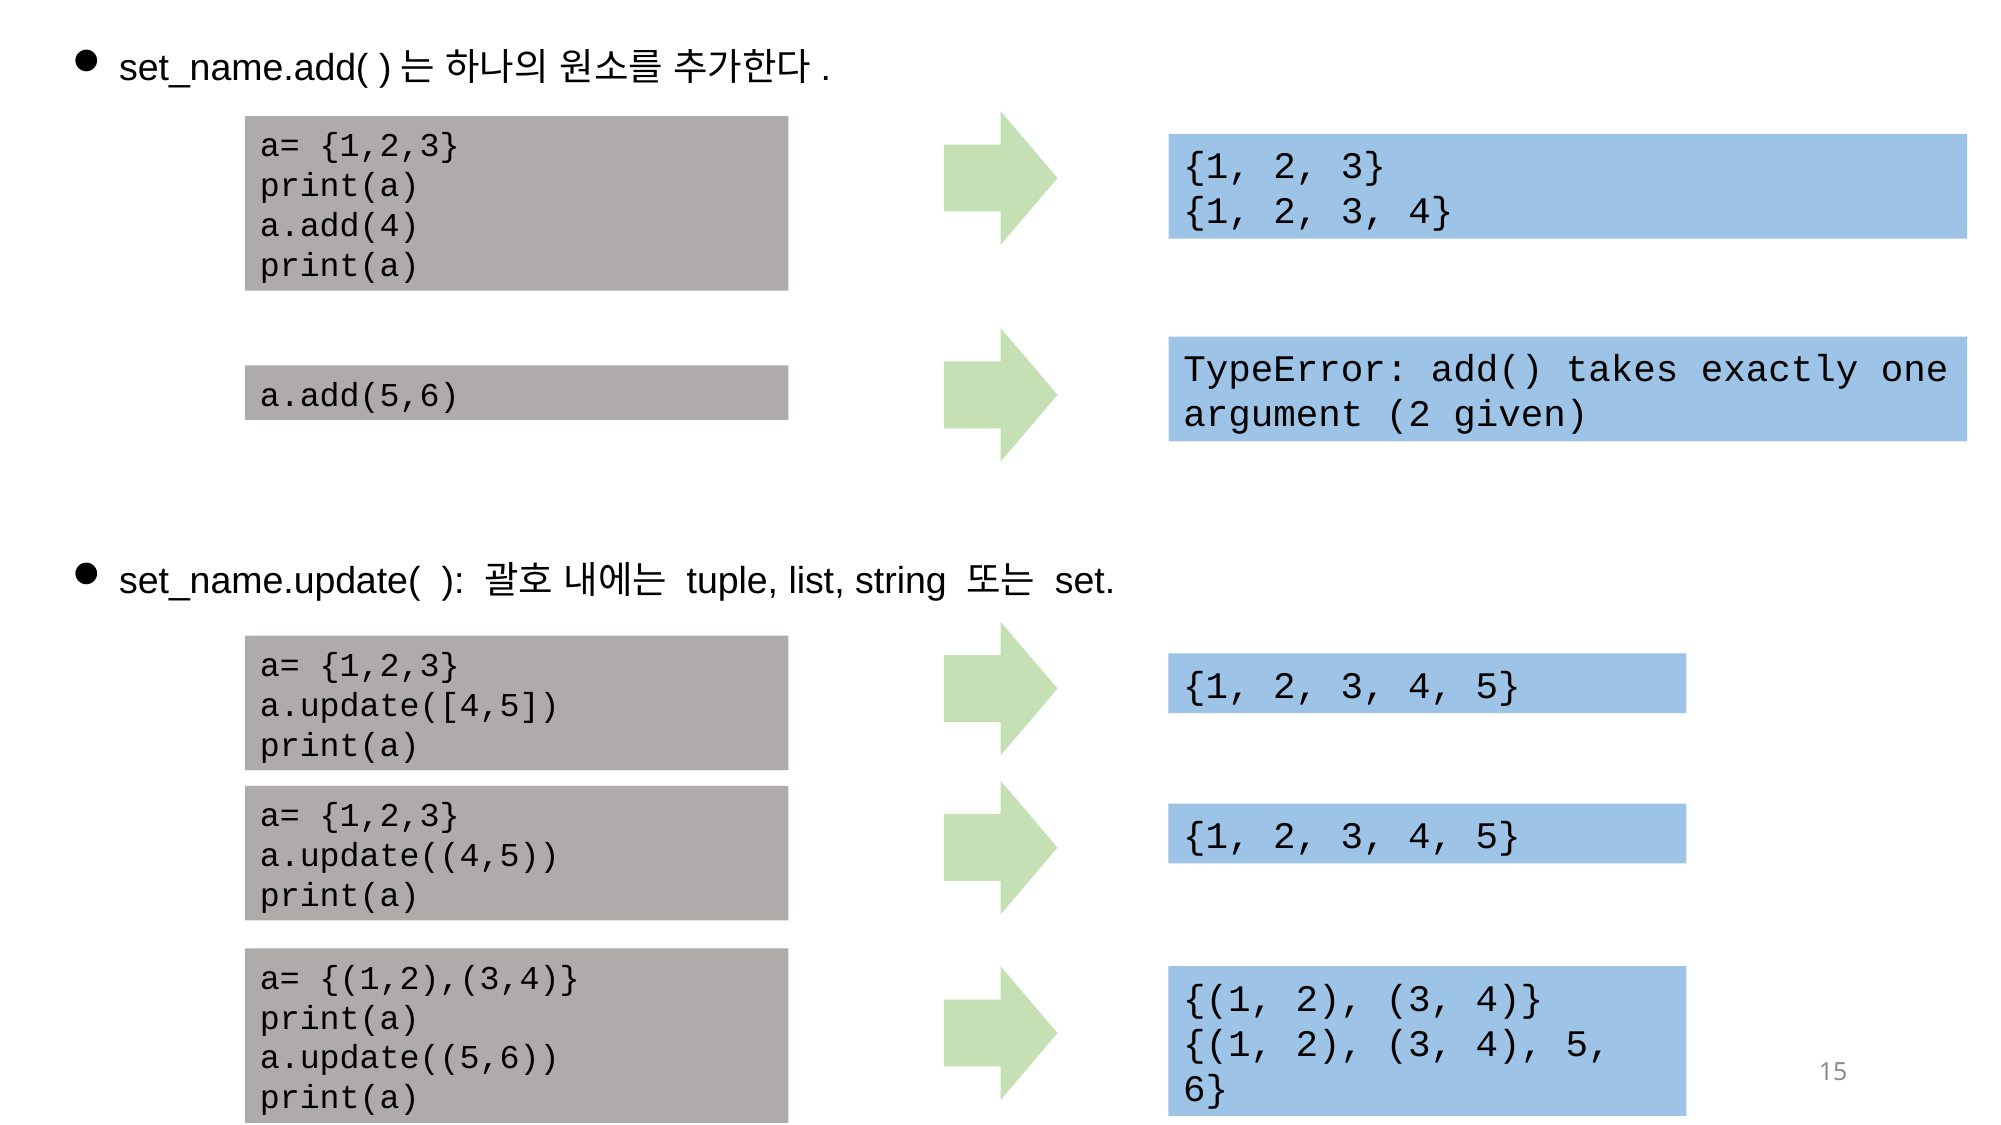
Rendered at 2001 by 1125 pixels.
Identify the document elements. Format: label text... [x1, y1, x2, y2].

text_box {(1, 2), (3, 4)} {(1, 2), (3, 4), 5, 6} [1168, 966, 1687, 1116]
text_box set_name.update( ): 괄호 내에는 tuple, list, string 또는 set. [57, 548, 1333, 609]
text_box set_name.add( )는 하나의 원소를 추가한다. [57, 35, 1333, 96]
text_box a= {1,2,3} print(a) a.add(4) print(a) [245, 116, 789, 291]
text_box a= {1,2,3} a.update((4,5)) print(a) [245, 785, 789, 921]
text_box TypeError: add() takes exactly one argument (2 given) [1168, 336, 1968, 442]
text_box [943, 109, 1059, 247]
text_box {1, 2, 3} {1, 2, 3, 4} [1168, 133, 1968, 239]
text_box {1, 2, 3, 4, 5} [1168, 653, 1687, 714]
text_box a= {1,2,3} a.update([4,5]) print(a) [245, 635, 789, 771]
slide_number 15 [1780, 1042, 1863, 1103]
text_box {1, 2, 3, 4, 5} [1168, 803, 1687, 864]
text_box a= {(1,2),(3,4)} print(a) a.update((5,6)) print(a) [245, 948, 789, 1123]
text_box [943, 779, 1059, 916]
text_box [943, 620, 1059, 757]
text_box [943, 964, 1059, 1102]
text_box [943, 326, 1059, 464]
text_box a.add(5,6) [245, 365, 789, 420]
